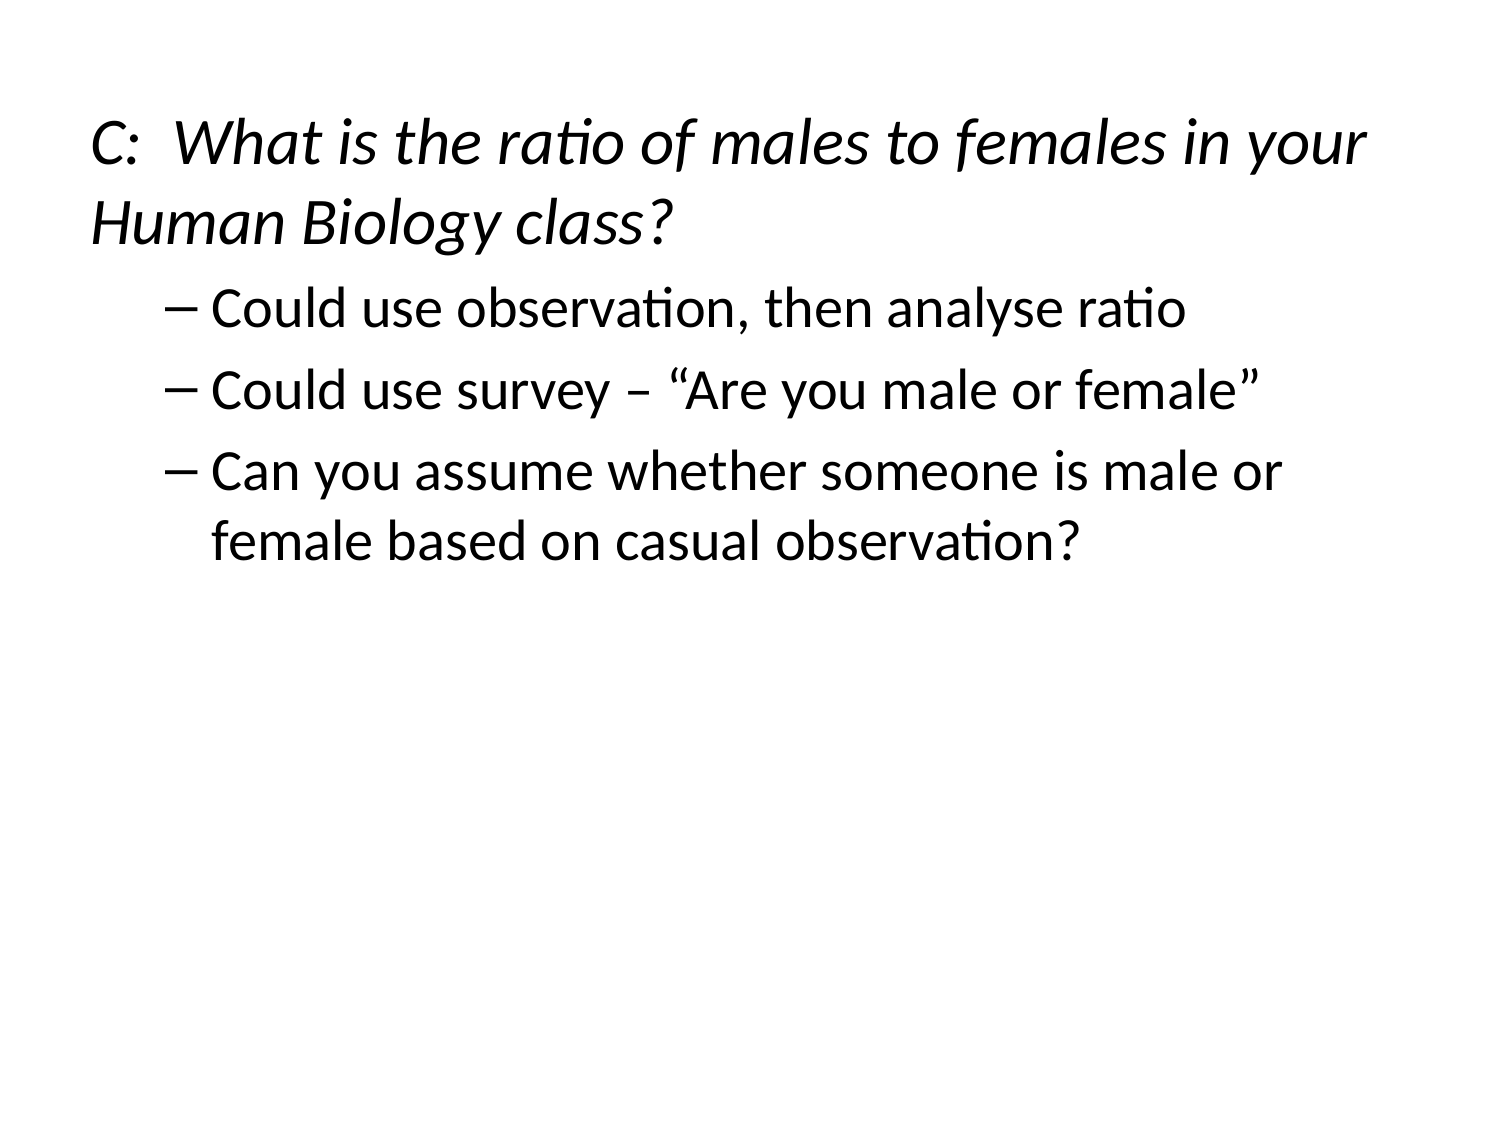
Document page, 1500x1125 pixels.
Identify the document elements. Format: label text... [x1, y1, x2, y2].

list C: What is the ratio of males to females in your Human Biology class? Could use observation, then analyse ratio Could use survey – “Are you male or female” Can you assume whether someone is male or female based on casual observation? [75, 90, 1425, 1005]
